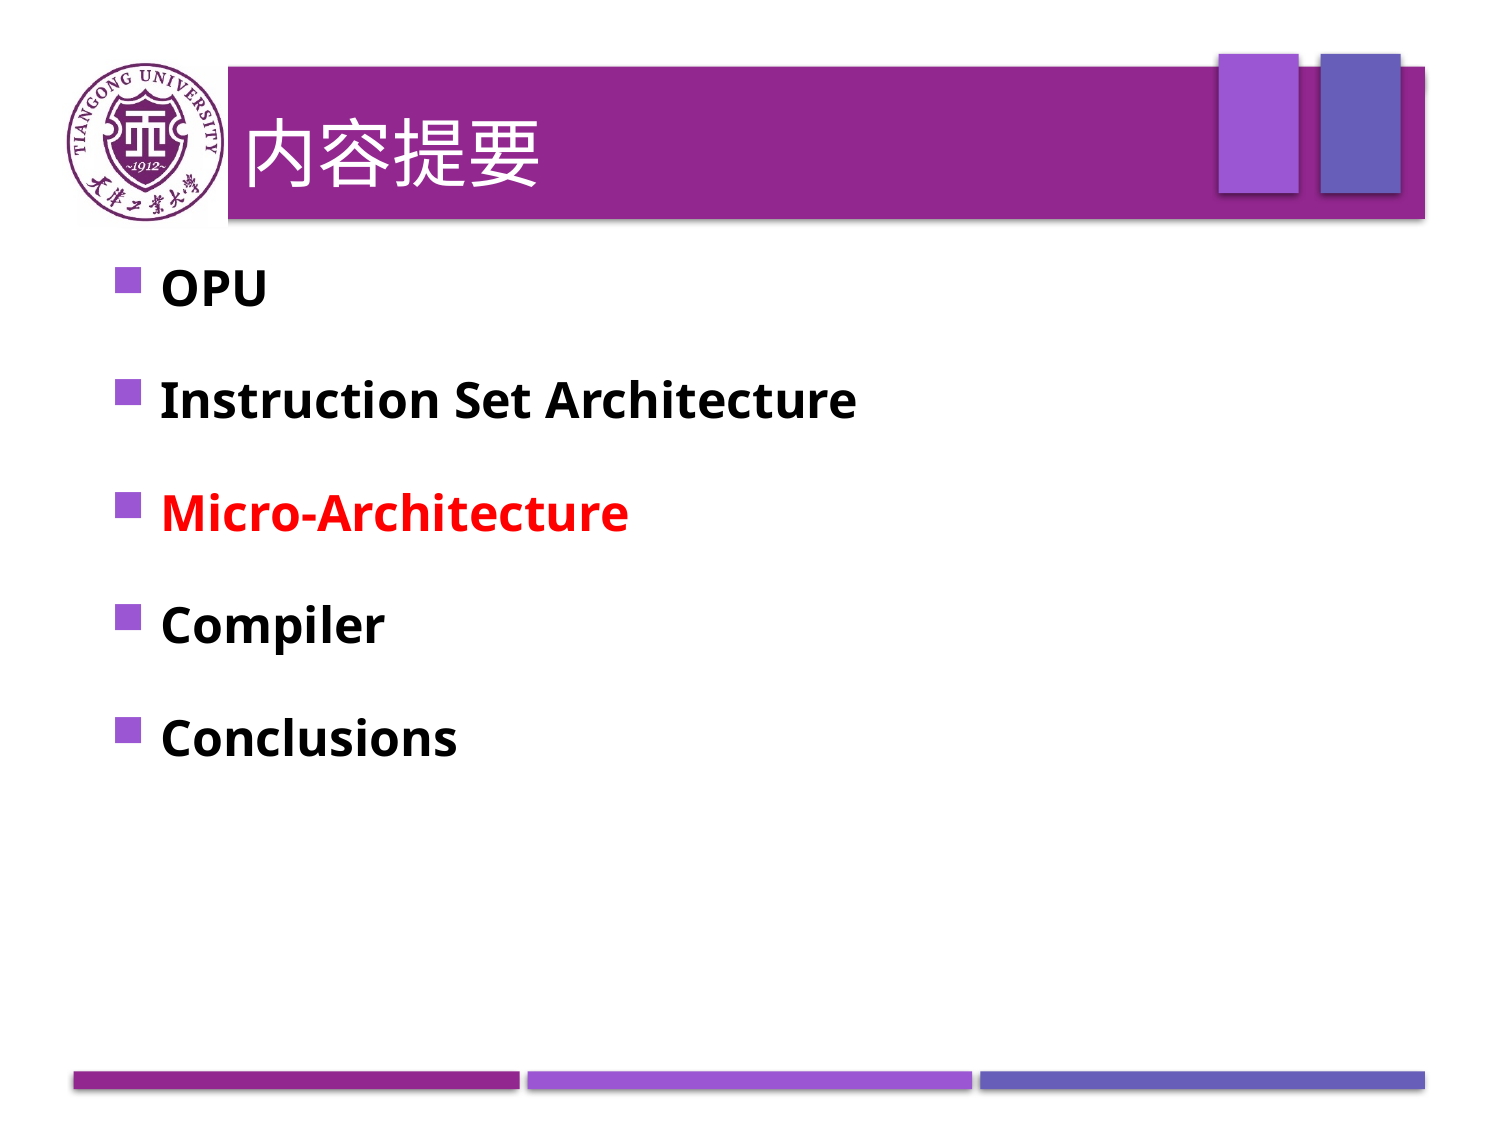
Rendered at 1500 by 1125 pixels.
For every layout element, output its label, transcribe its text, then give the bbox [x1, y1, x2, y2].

list OPU Instruction Set Architecture Micro-Architecture Compiler Conclusions [95, 233, 1406, 1059]
title 内容提要 [227, 81, 1406, 205]
picture [62, 59, 228, 227]
